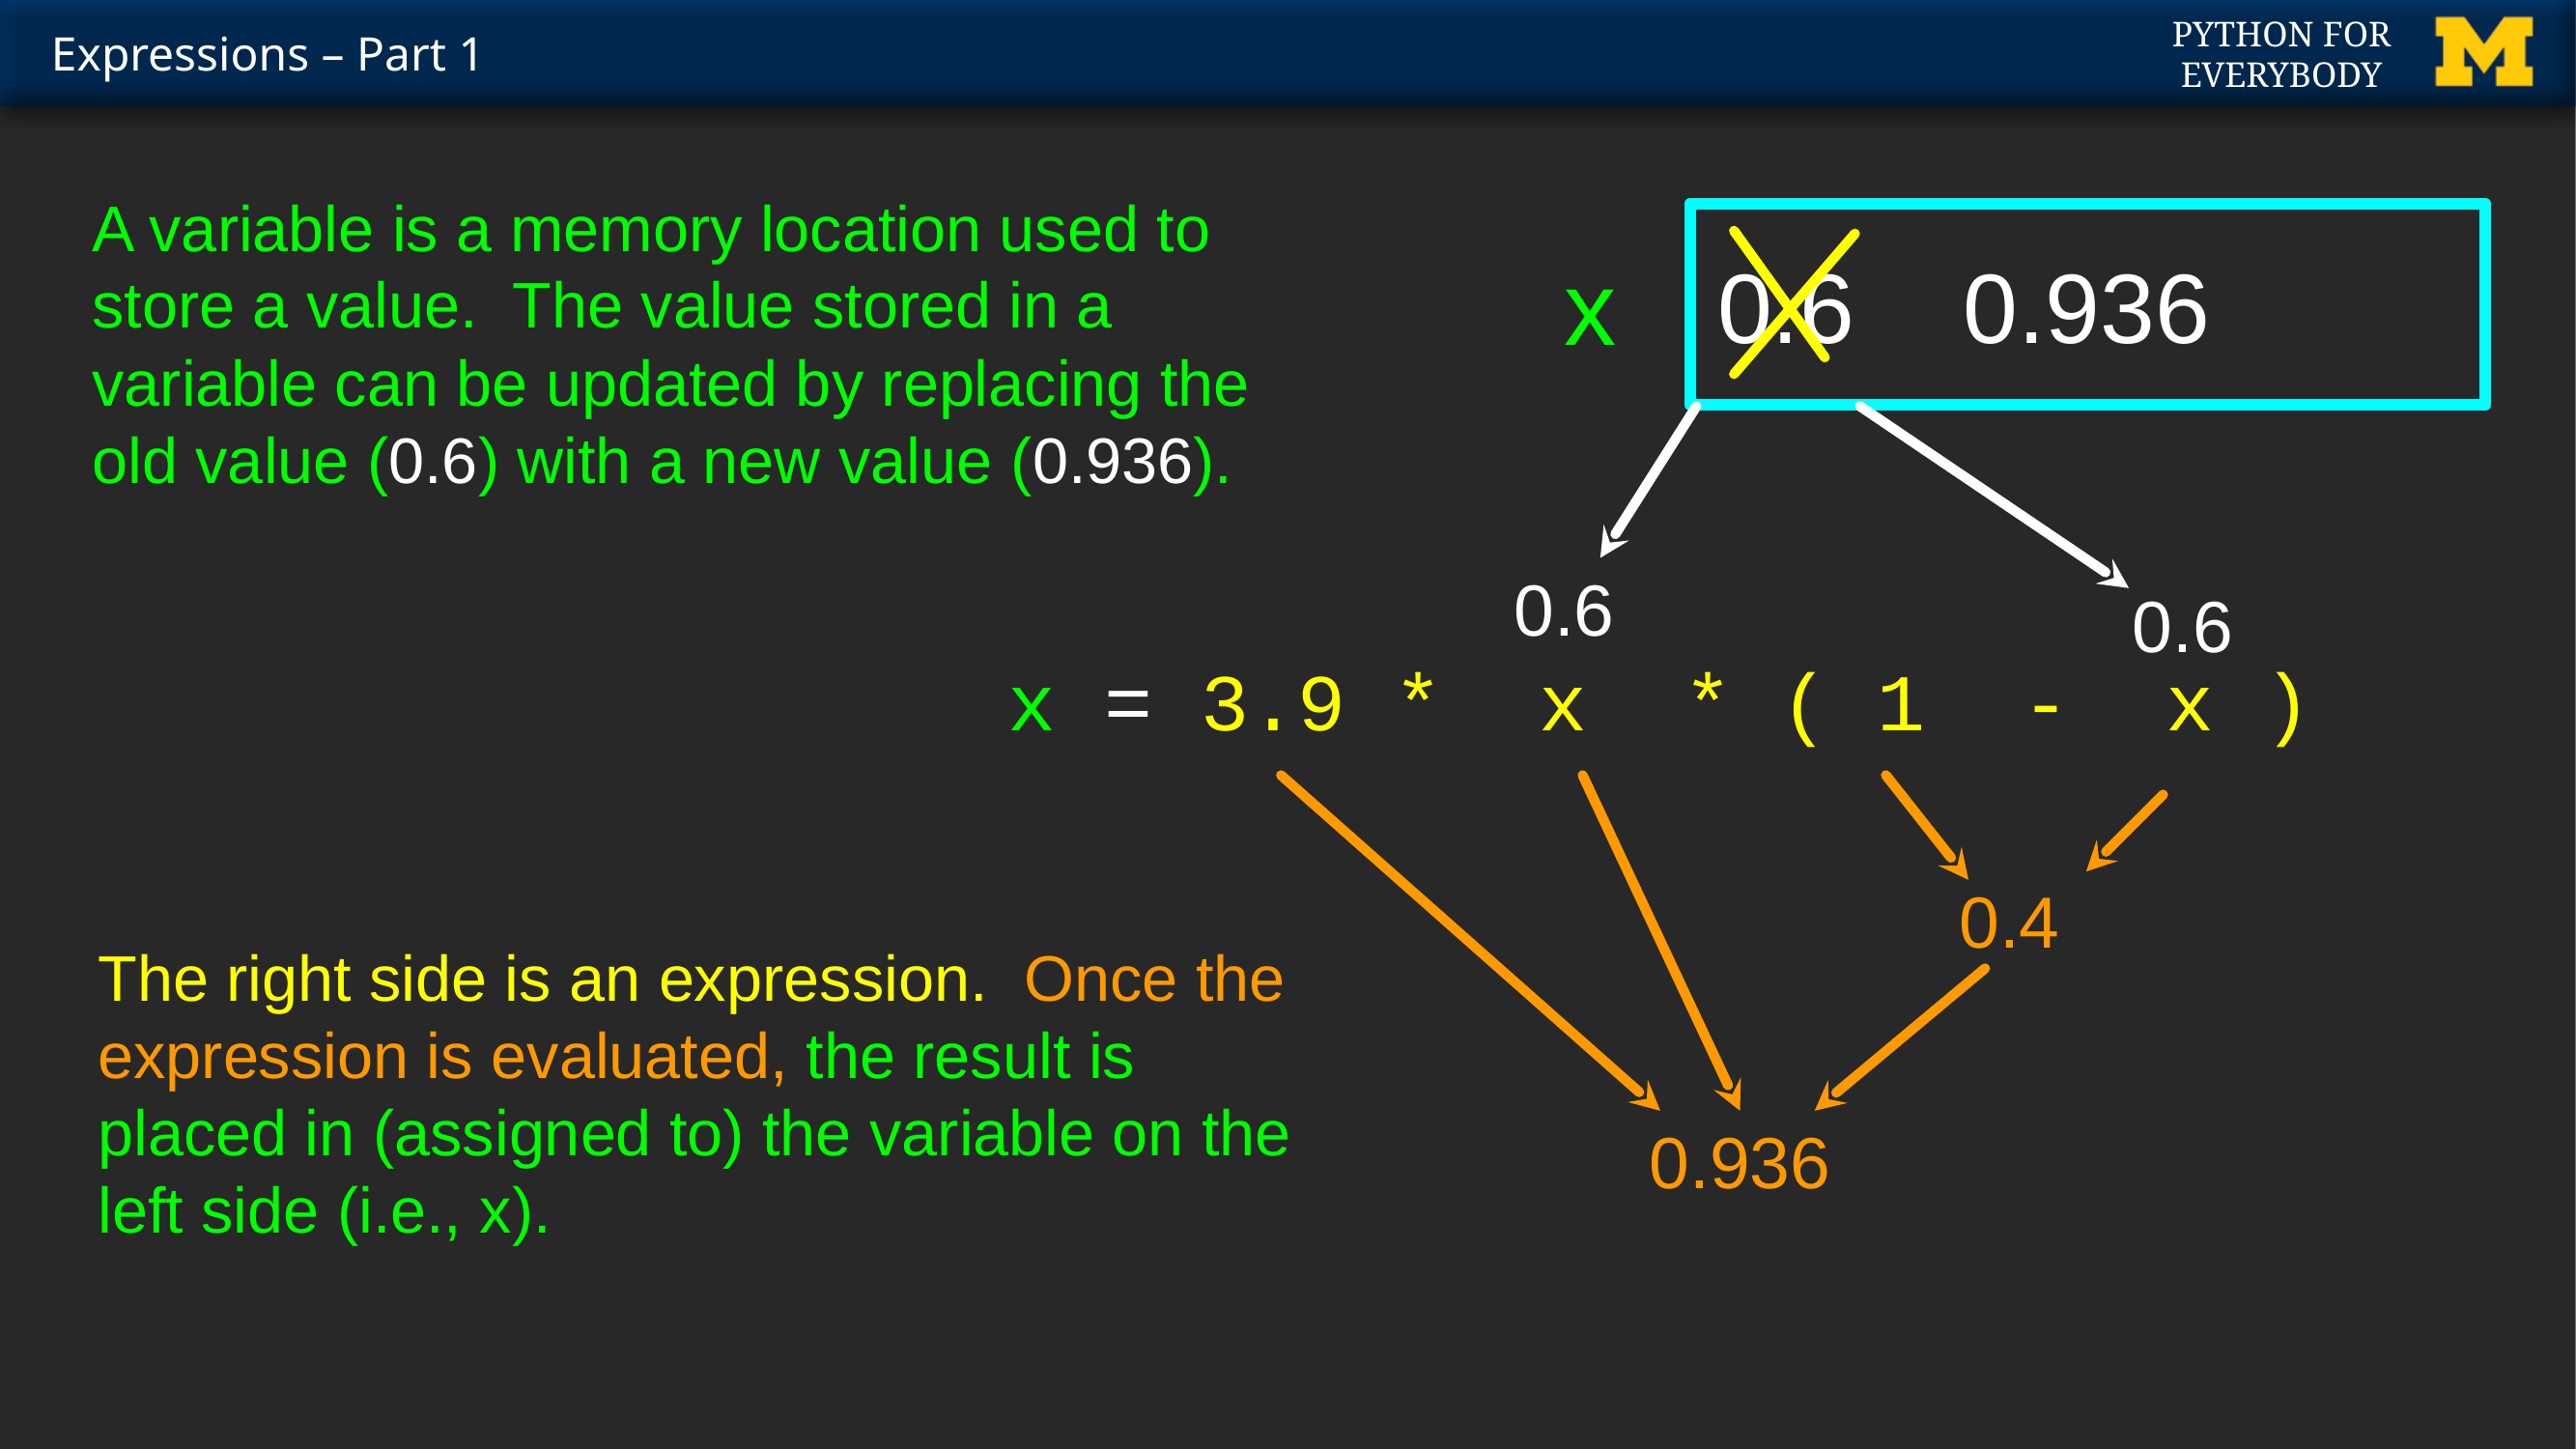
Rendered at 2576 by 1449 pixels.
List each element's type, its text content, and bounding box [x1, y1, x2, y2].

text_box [1582, 775, 1741, 1112]
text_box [1280, 775, 1580, 1112]
text_box A variable is a memory location used to store a value. The value stored in a variable can be updated by replacing the old value (0.6) with a new value (0.936). [92, 170, 1282, 513]
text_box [1734, 230, 1826, 358]
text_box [1734, 233, 1855, 375]
picture [0, 0, 2576, 1449]
text_box 0.6 [2098, 574, 2268, 673]
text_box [1814, 968, 1986, 1112]
text_box x = 3.9 * x * ( 1 - x ) [1007, 607, 2410, 790]
text_box x [1554, 235, 1626, 372]
text_box 0.6 [1492, 557, 1636, 657]
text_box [1859, 406, 2130, 588]
text_box 0.6 0.936 [1689, 203, 2485, 406]
text_box 0.936 [1602, 1110, 1878, 1209]
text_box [2085, 794, 2164, 872]
text_box 0.4 [1925, 869, 2094, 969]
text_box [1885, 775, 1969, 881]
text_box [1599, 406, 1697, 558]
text_box The right side is an expression. Once the expression is evaluated, the result is placed in (assigned to) the variable on the left side (i.e., x). [98, 926, 1313, 1256]
